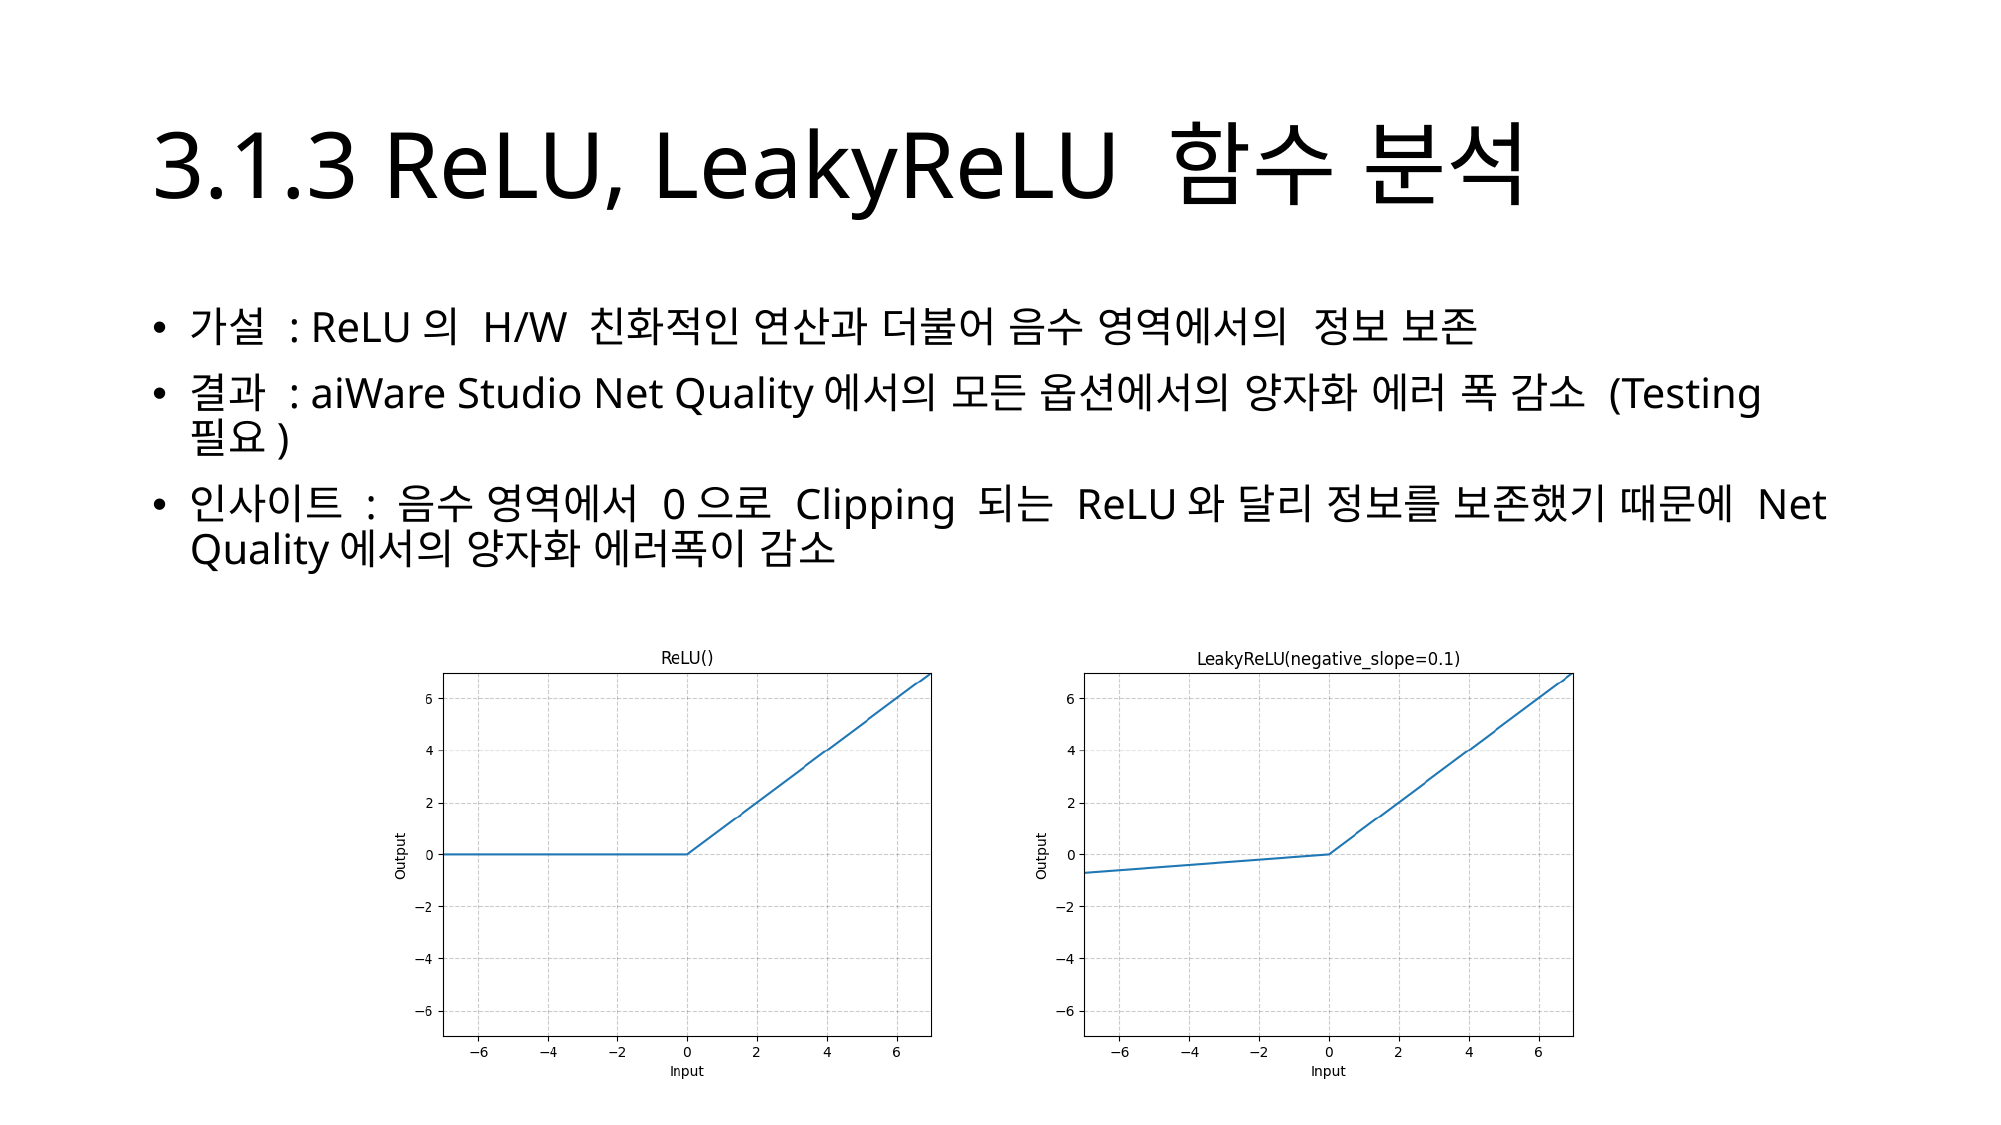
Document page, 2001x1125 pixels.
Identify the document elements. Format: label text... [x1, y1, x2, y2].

list 가설 : ReLU의 H/W 친화적인 연산과 더불어 음수 영역에서의 정보 보존 결과 : aiWare Studio Net Quality에서의 모든 옵션에서의 양자화 에러 폭 감소 (Testing 필요) 인사이트 : 음수 영역에서 0으로 Clipping 되는 ReLU와 달리 정보를 보존했기 때문에 Net Quality에서의 양자화 에러폭이 감소 [137, 299, 1863, 1014]
title 3.1.3 ReLU, LeakyReLU 함수 분석 [137, 59, 1863, 278]
picture [364, 642, 946, 1088]
picture [1005, 615, 1636, 1088]
